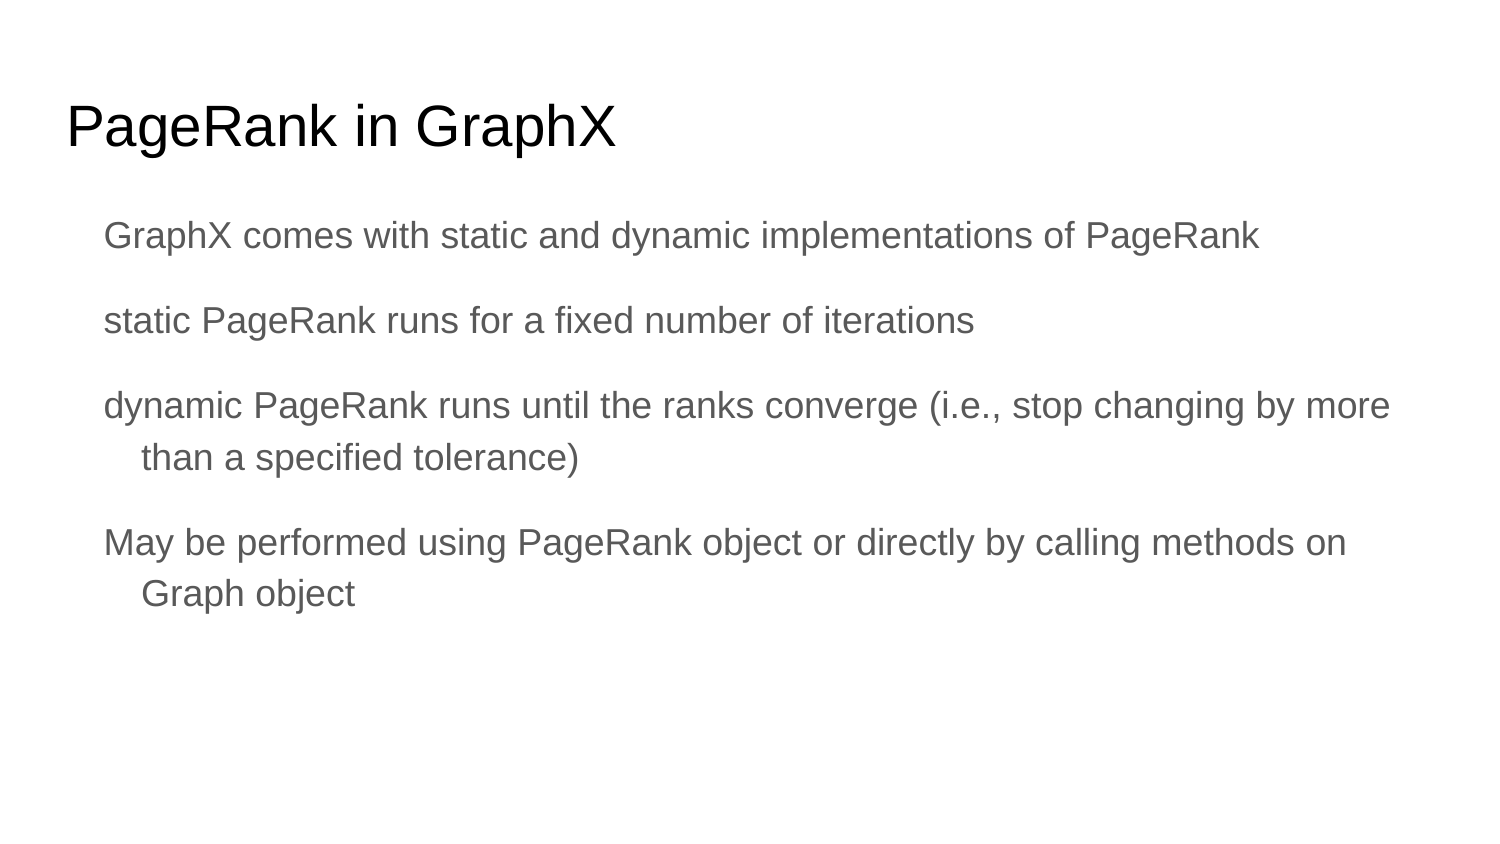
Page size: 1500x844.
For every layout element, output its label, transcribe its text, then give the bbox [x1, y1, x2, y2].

title PageRank in GraphX [51, 72, 1449, 167]
list GraphX comes with static and dynamic implementations of PageRank static PageRank runs for a fixed number of iterations dynamic PageRank runs until the ranks converge (i.e., stop changing by more than a specified tolerance) May be performed using PageRank object or directly by calling methods on Graph object [51, 189, 1449, 750]
